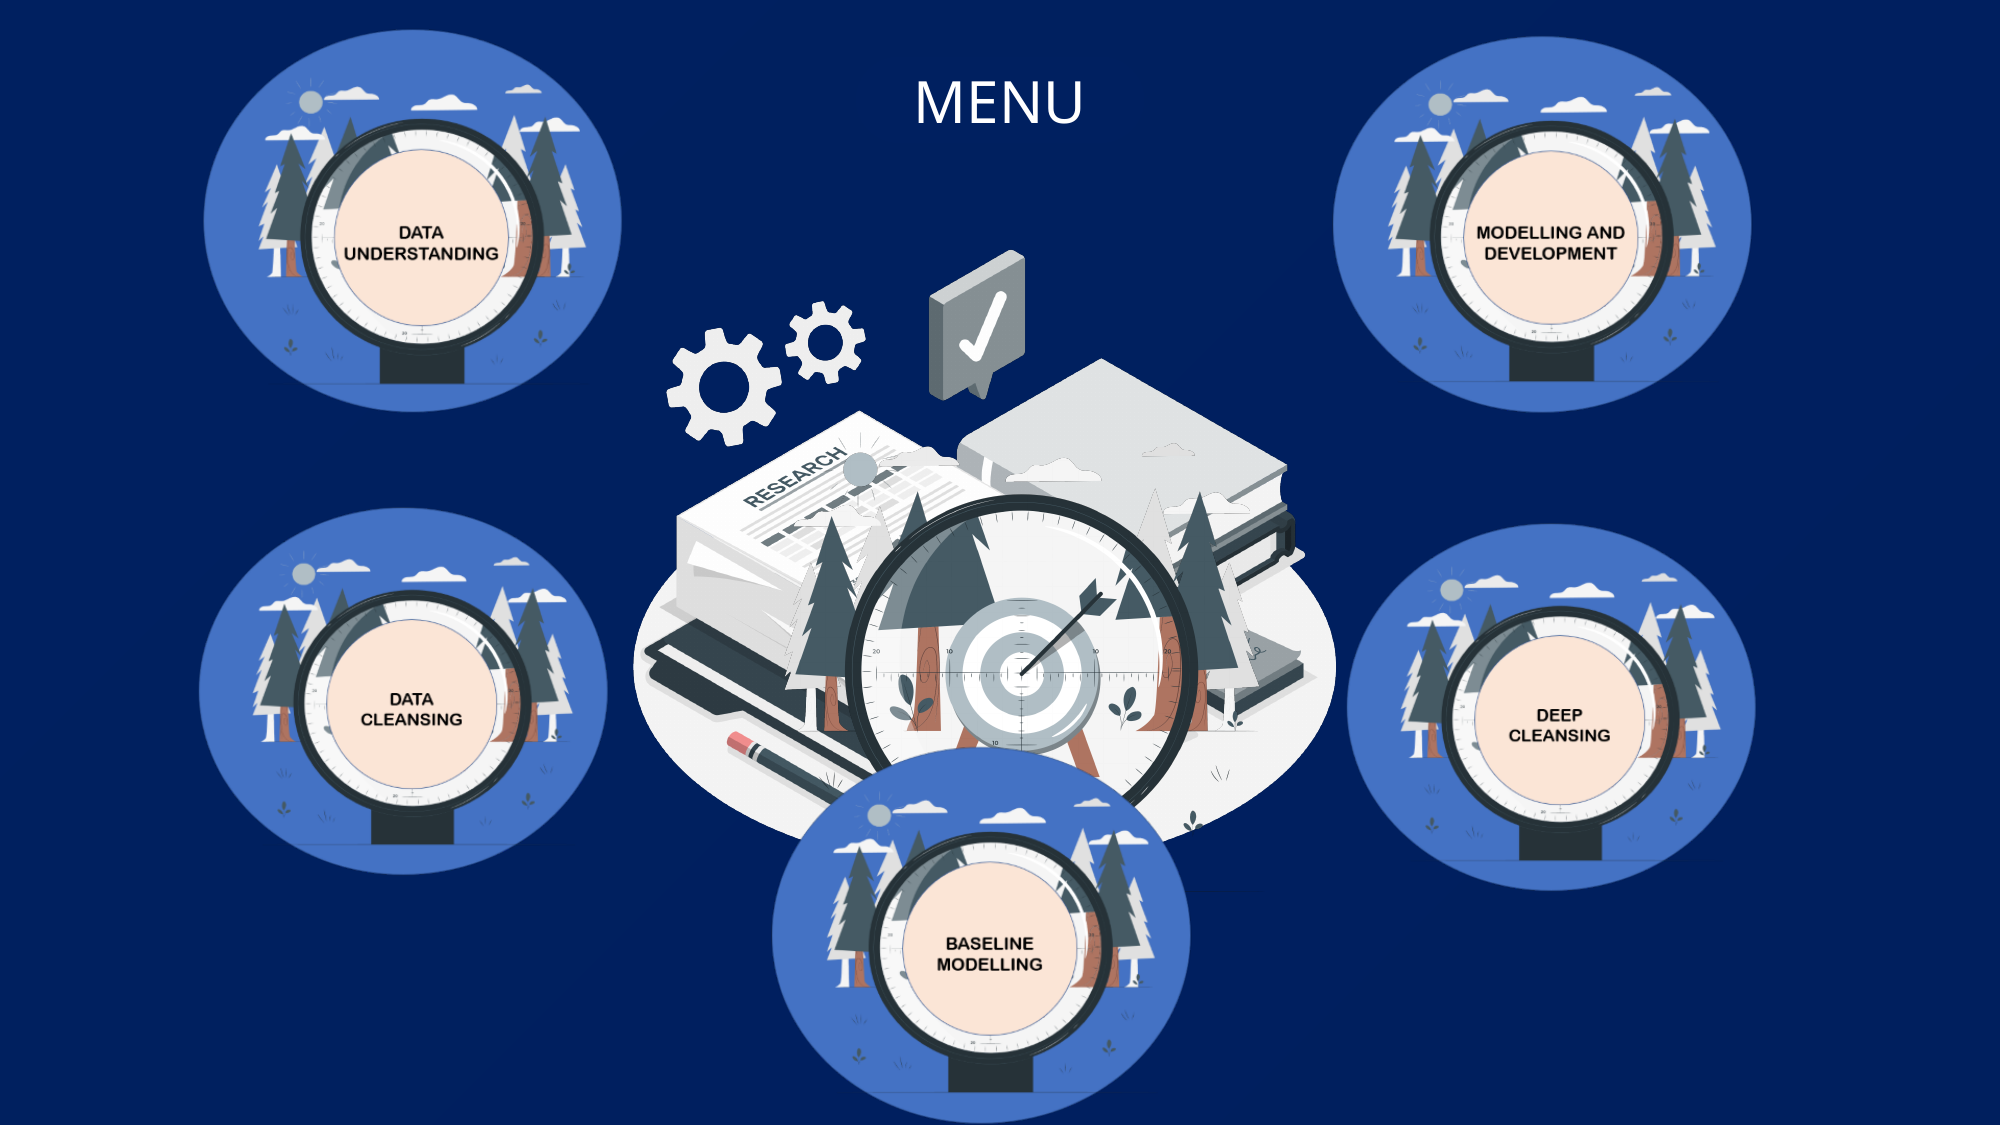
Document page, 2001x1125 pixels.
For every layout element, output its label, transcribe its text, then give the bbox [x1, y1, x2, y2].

text_box MENU [854, 55, 1129, 145]
picture [0, 0, 1962, 1125]
